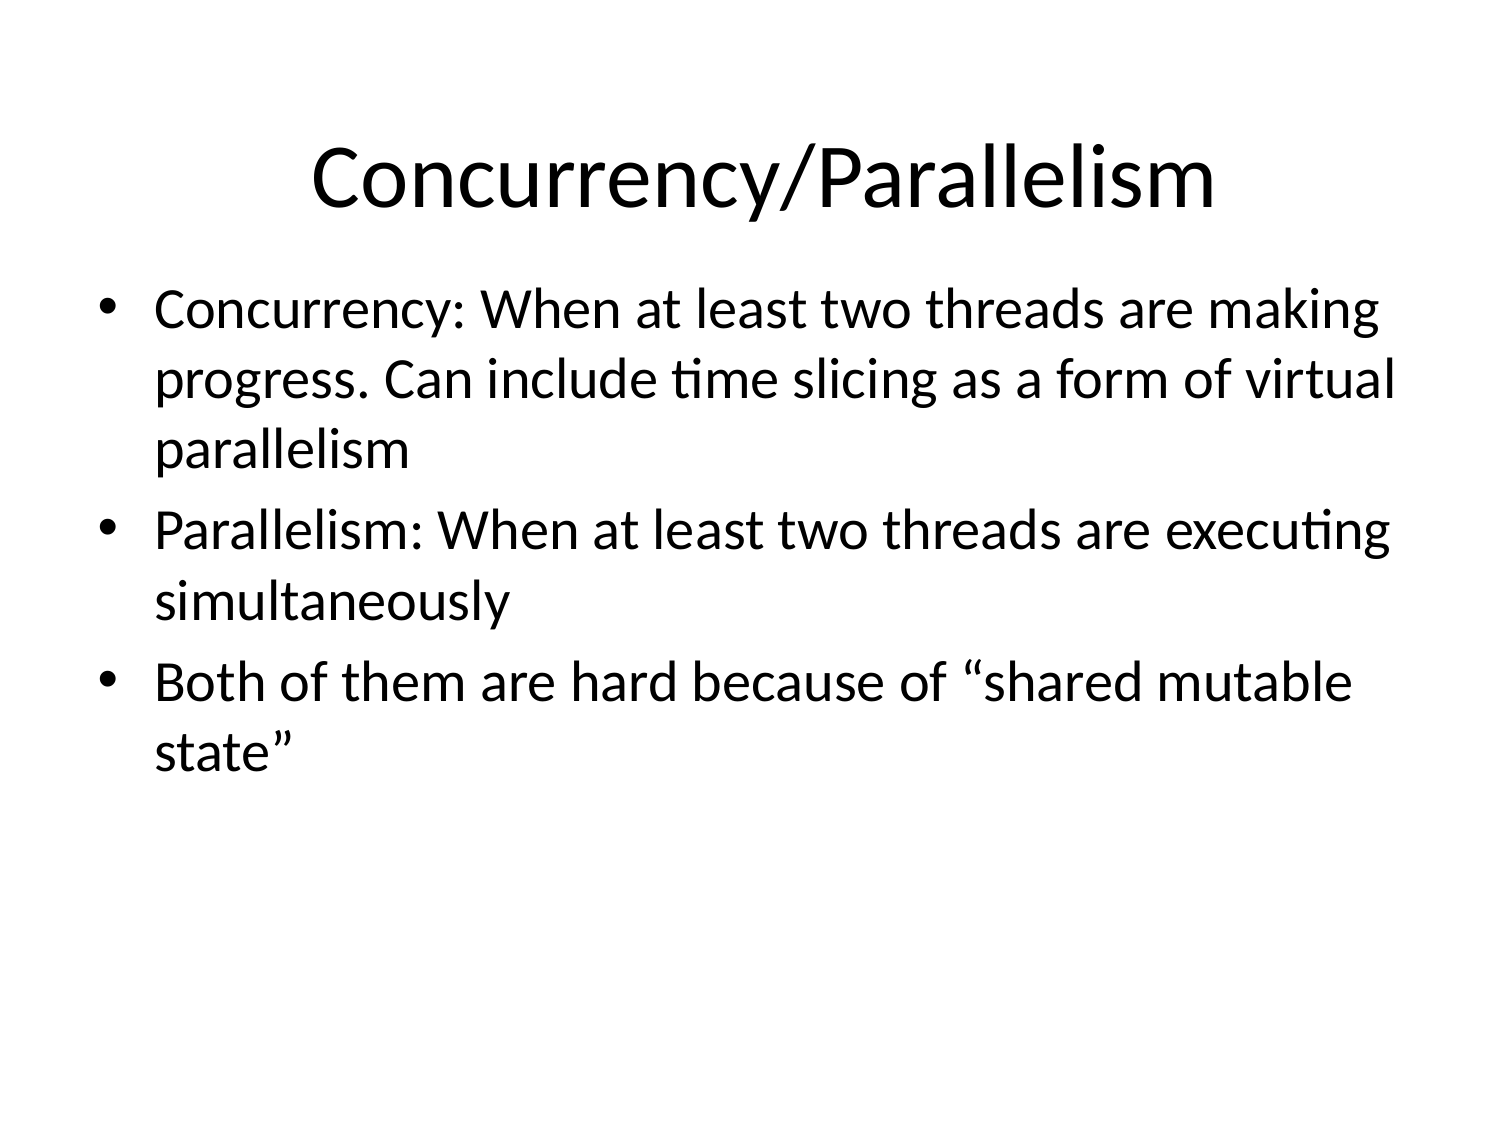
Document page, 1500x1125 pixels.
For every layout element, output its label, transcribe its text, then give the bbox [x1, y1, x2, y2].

list Concurrency: When at least two threads are making progress. Can include time slicing as a form of virtual parallelism Parallelism: When at least two threads are executing simultaneously Both of them are hard because of “shared mutable state” [82, 262, 1454, 998]
title Concurrency/Parallelism [82, 116, 1449, 248]
